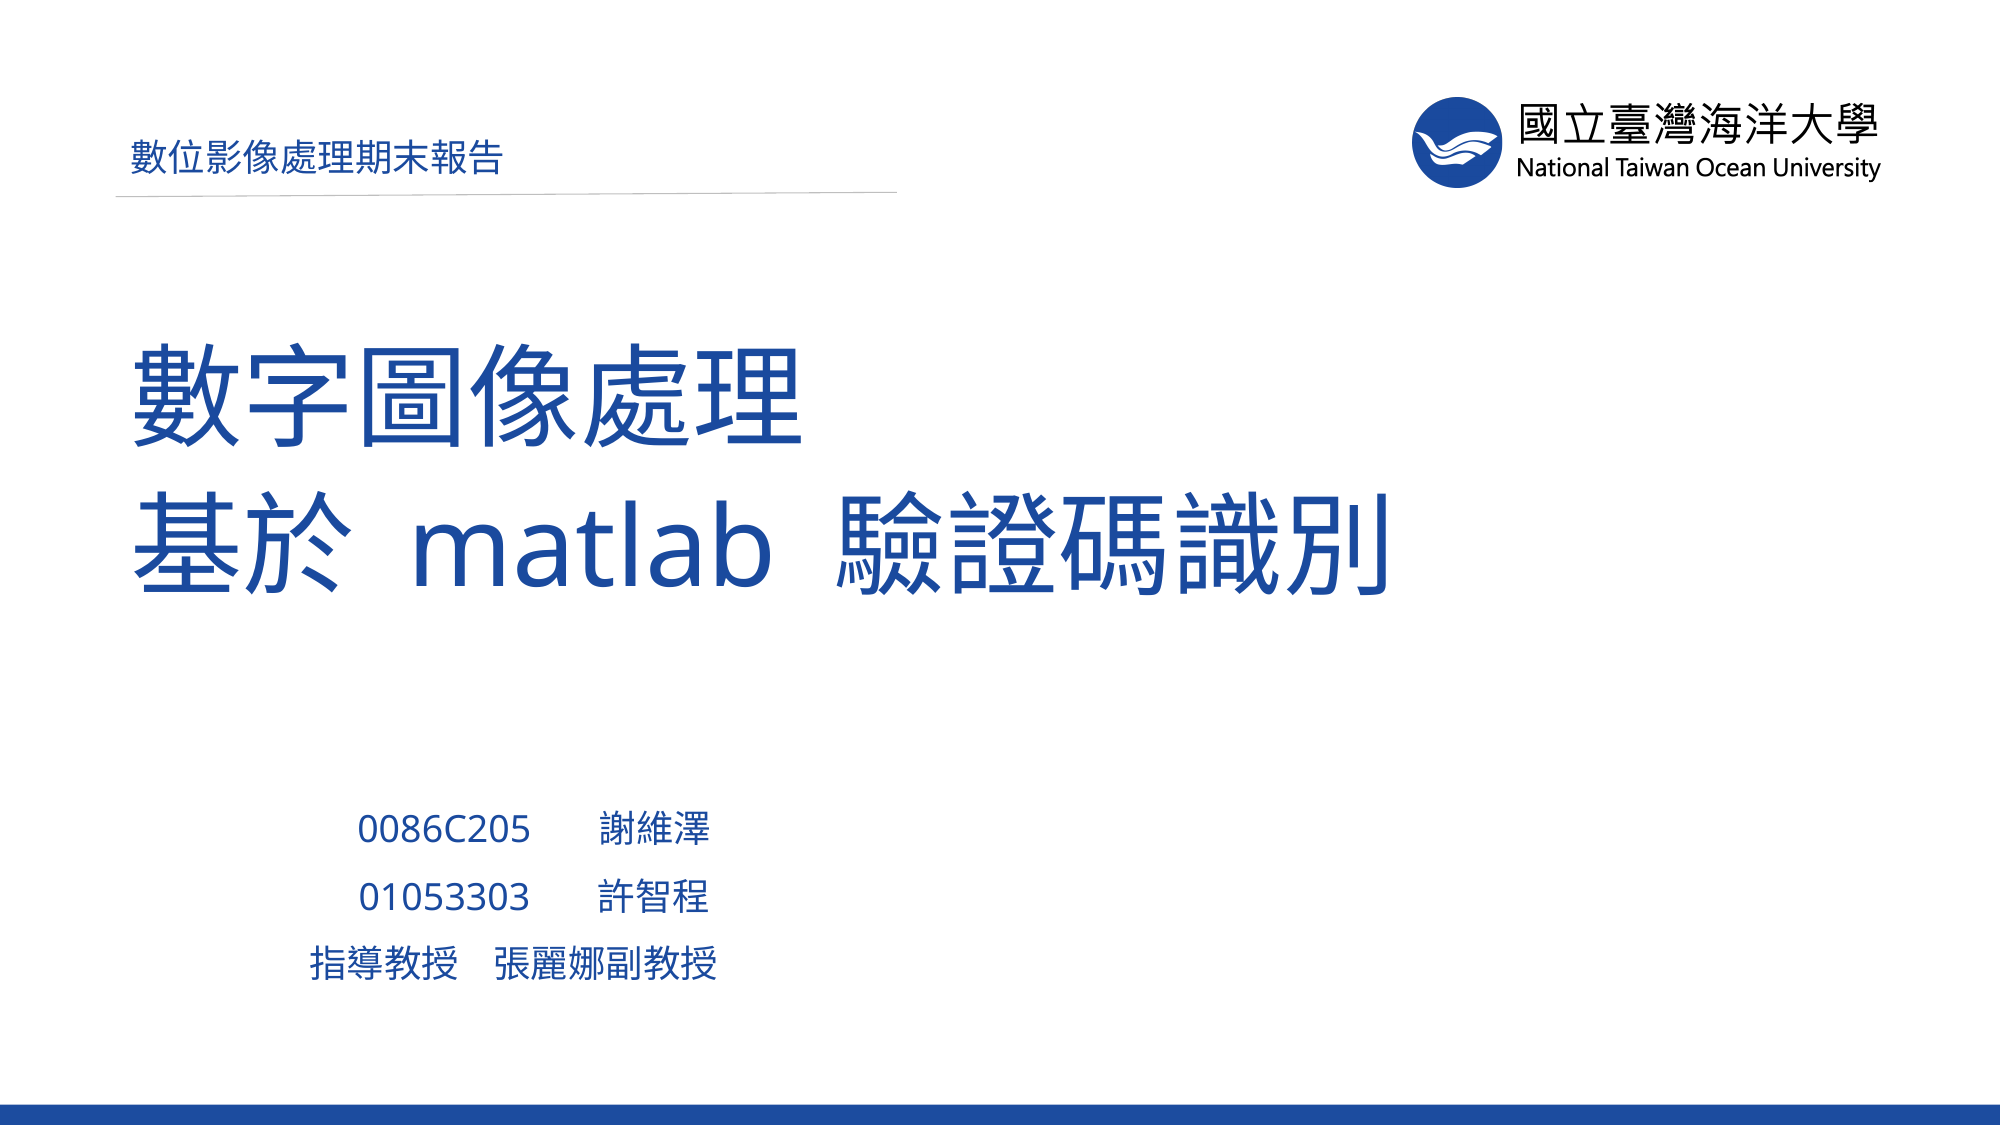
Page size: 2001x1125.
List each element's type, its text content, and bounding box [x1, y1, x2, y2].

text_box 數字圖像處理 基於 matlab 驗證碼識別 [115, 318, 1866, 644]
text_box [115, 192, 897, 197]
text_box 數位影像處理期末報告 [115, 127, 1003, 187]
text_box 0086C205 謝維澤 01053303 許智程 指導教授 張麗娜副教授 [115, 775, 954, 993]
picture [1412, 97, 1881, 188]
text_box [0, 1103, 2000, 1125]
